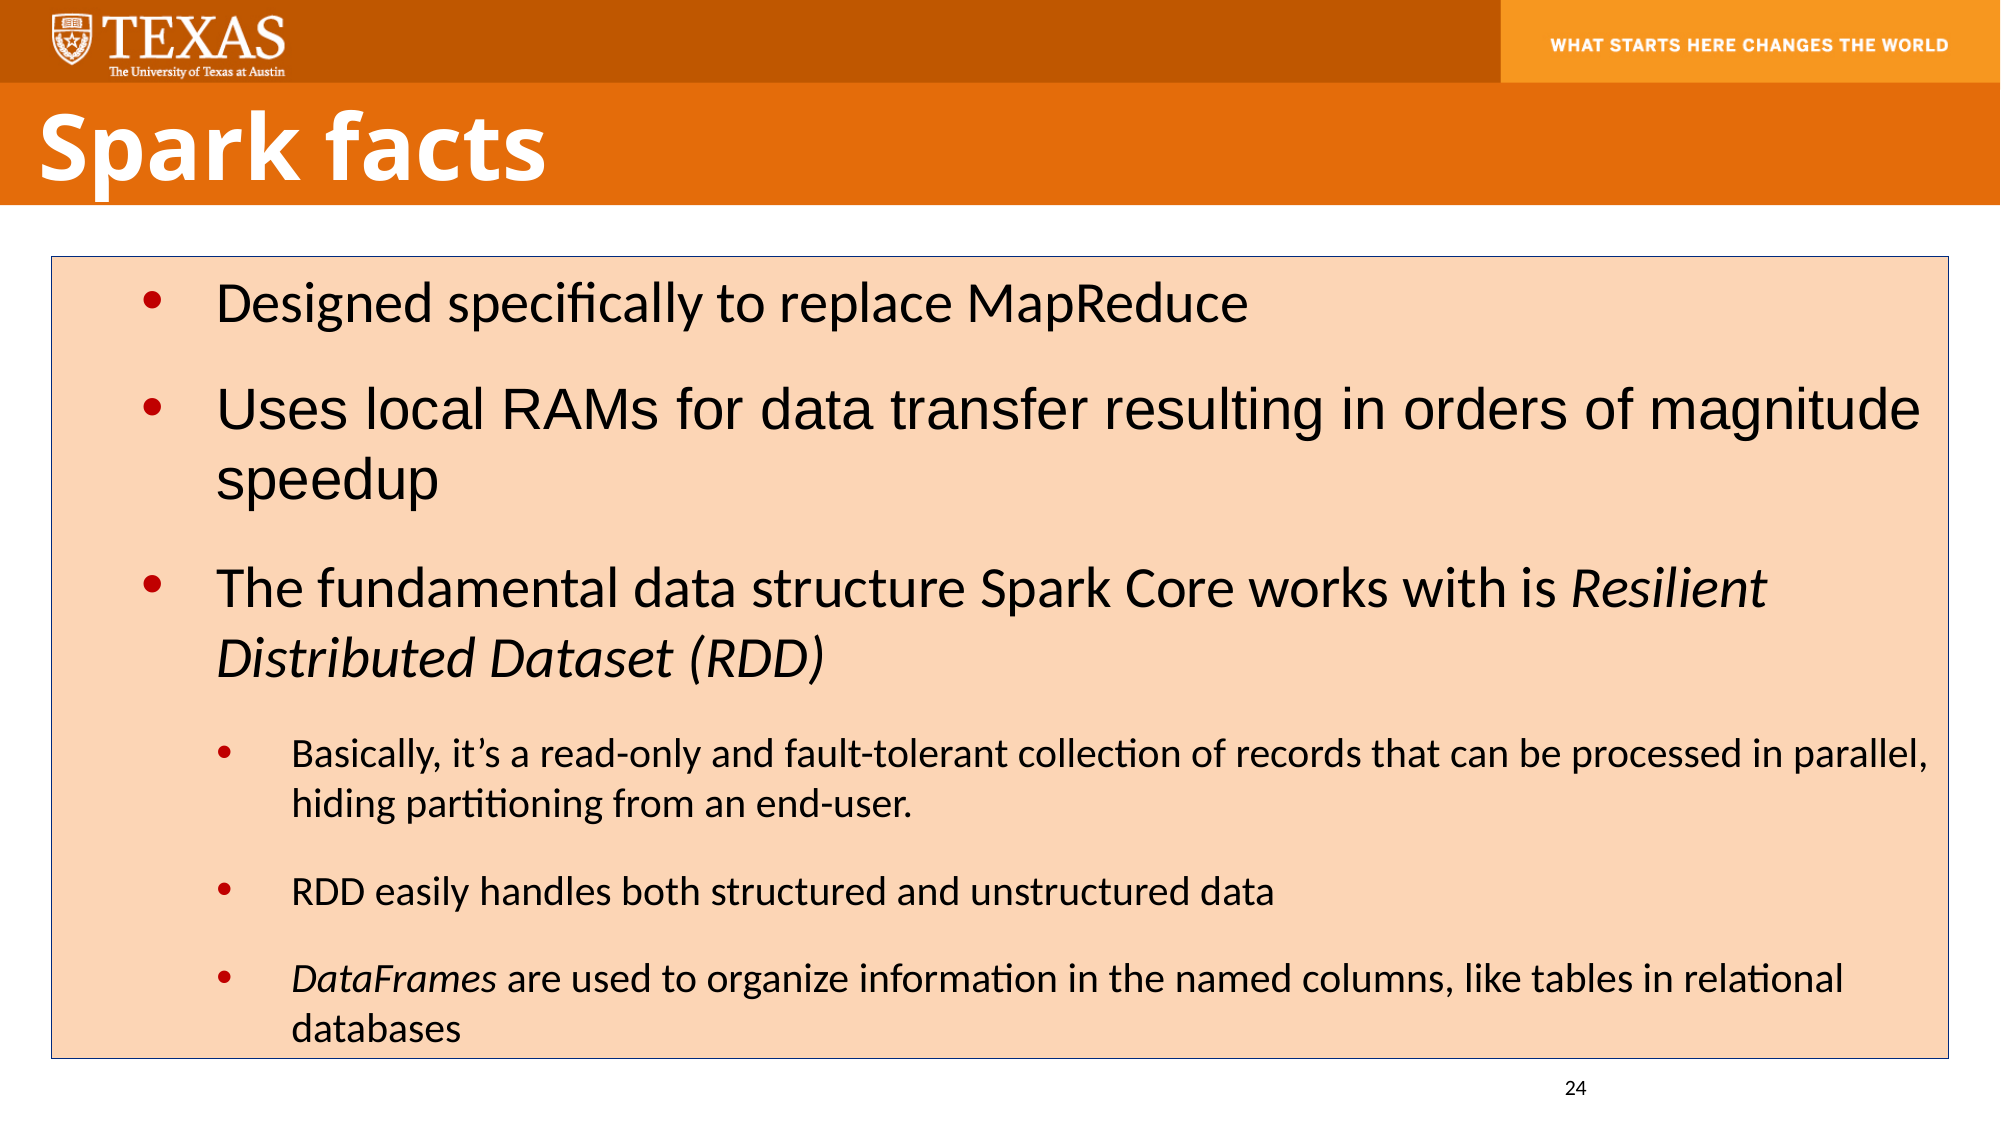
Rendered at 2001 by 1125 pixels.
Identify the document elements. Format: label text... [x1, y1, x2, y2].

picture [0, 0, 2001, 1125]
text_box Spark facts [0, 80, 2000, 207]
text_box Designed specifically to replace MapReduce Uses local RAMs for data transfer resulting in orders of magnitude speedup The fundamental data structure Spark Core works with is Resilient Distributed Dataset (RDD) Basically, it’s a read-only and fault-tolerant collection of records that can be processed in parallel, hiding partitioning from an end-user. RDD easily handles both structured and unstructured data DataFrames are used to organize information in the named columns, like tables in relational databases [51, 256, 1949, 1059]
slide_number 24 [1550, 1066, 2000, 1125]
